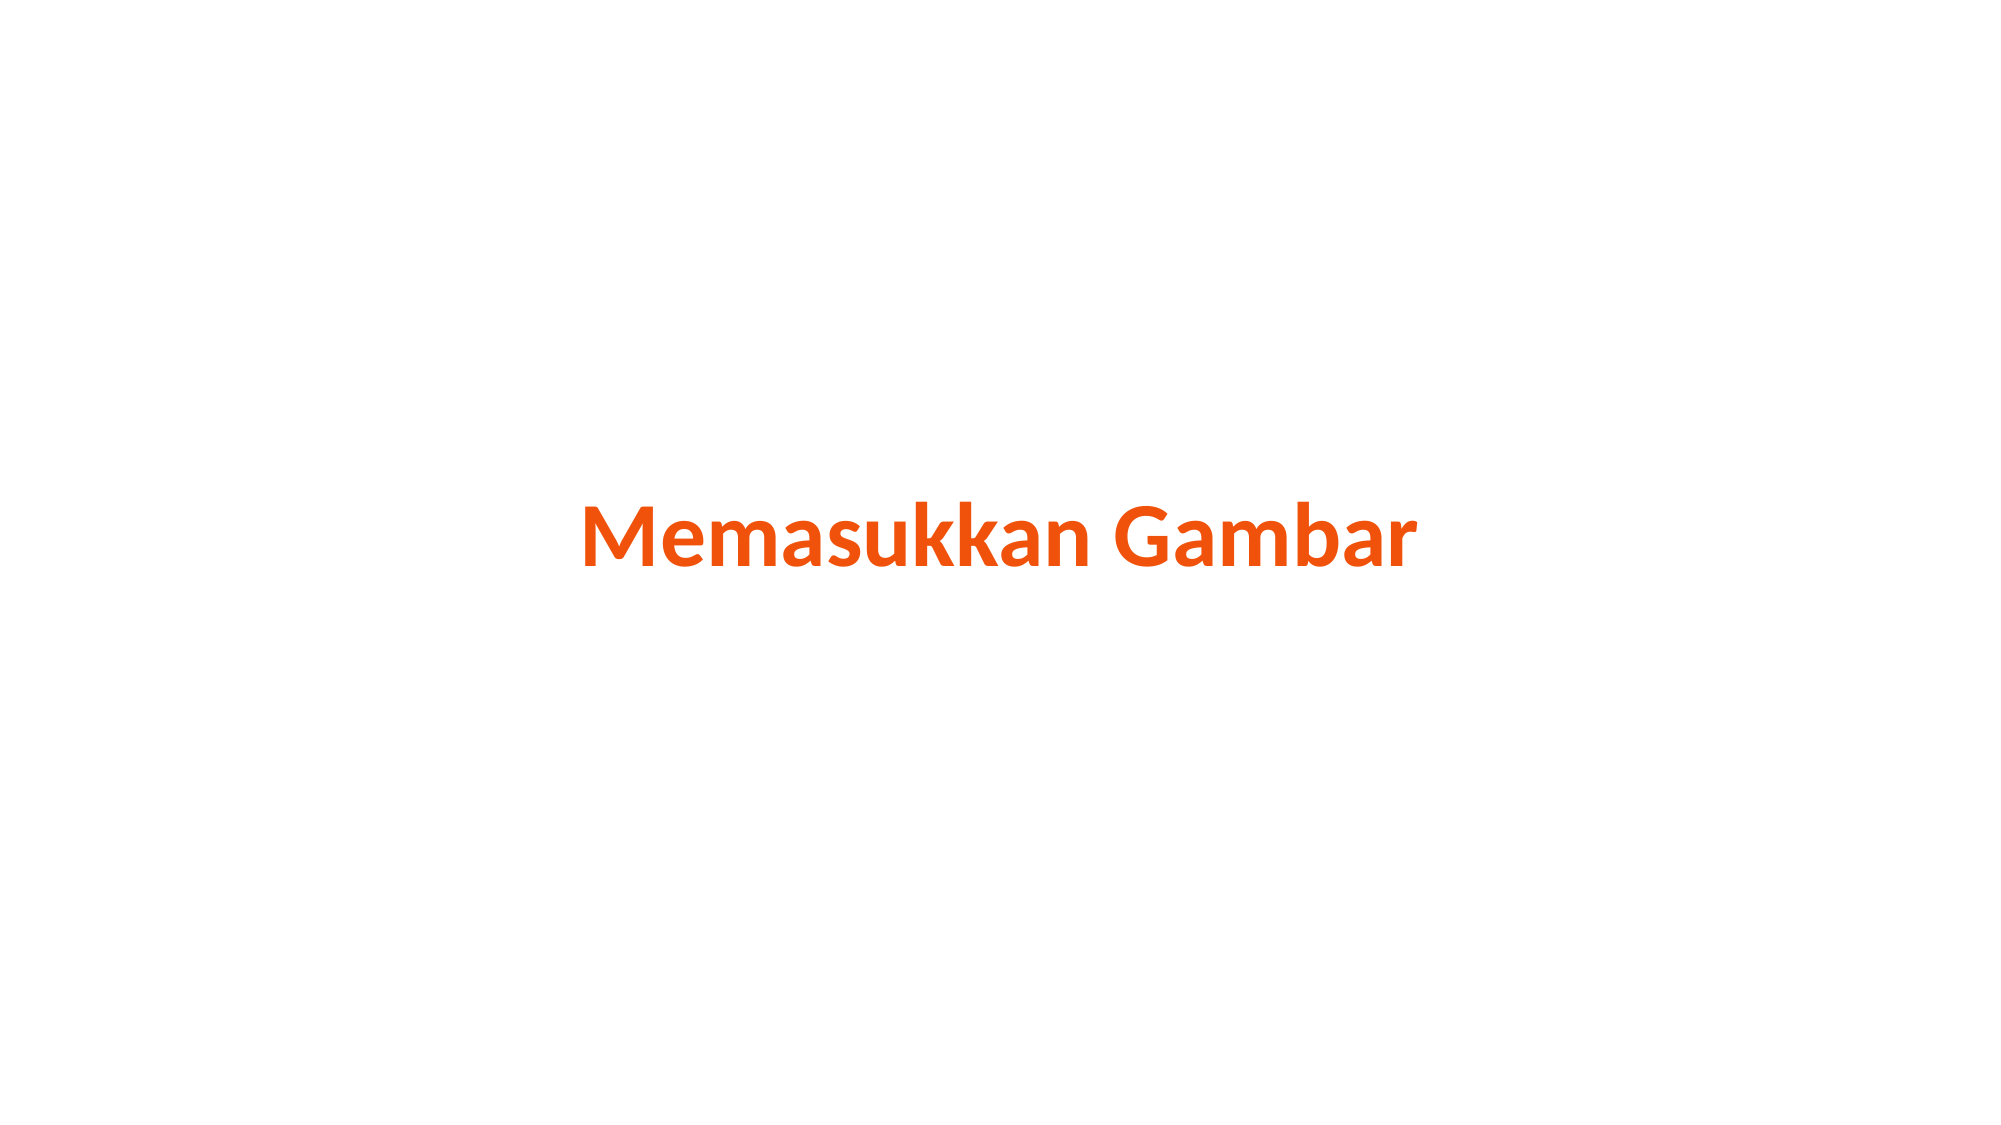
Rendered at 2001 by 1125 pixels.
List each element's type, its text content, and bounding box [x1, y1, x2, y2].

title Memasukkan Gambar [137, 59, 1863, 1015]
